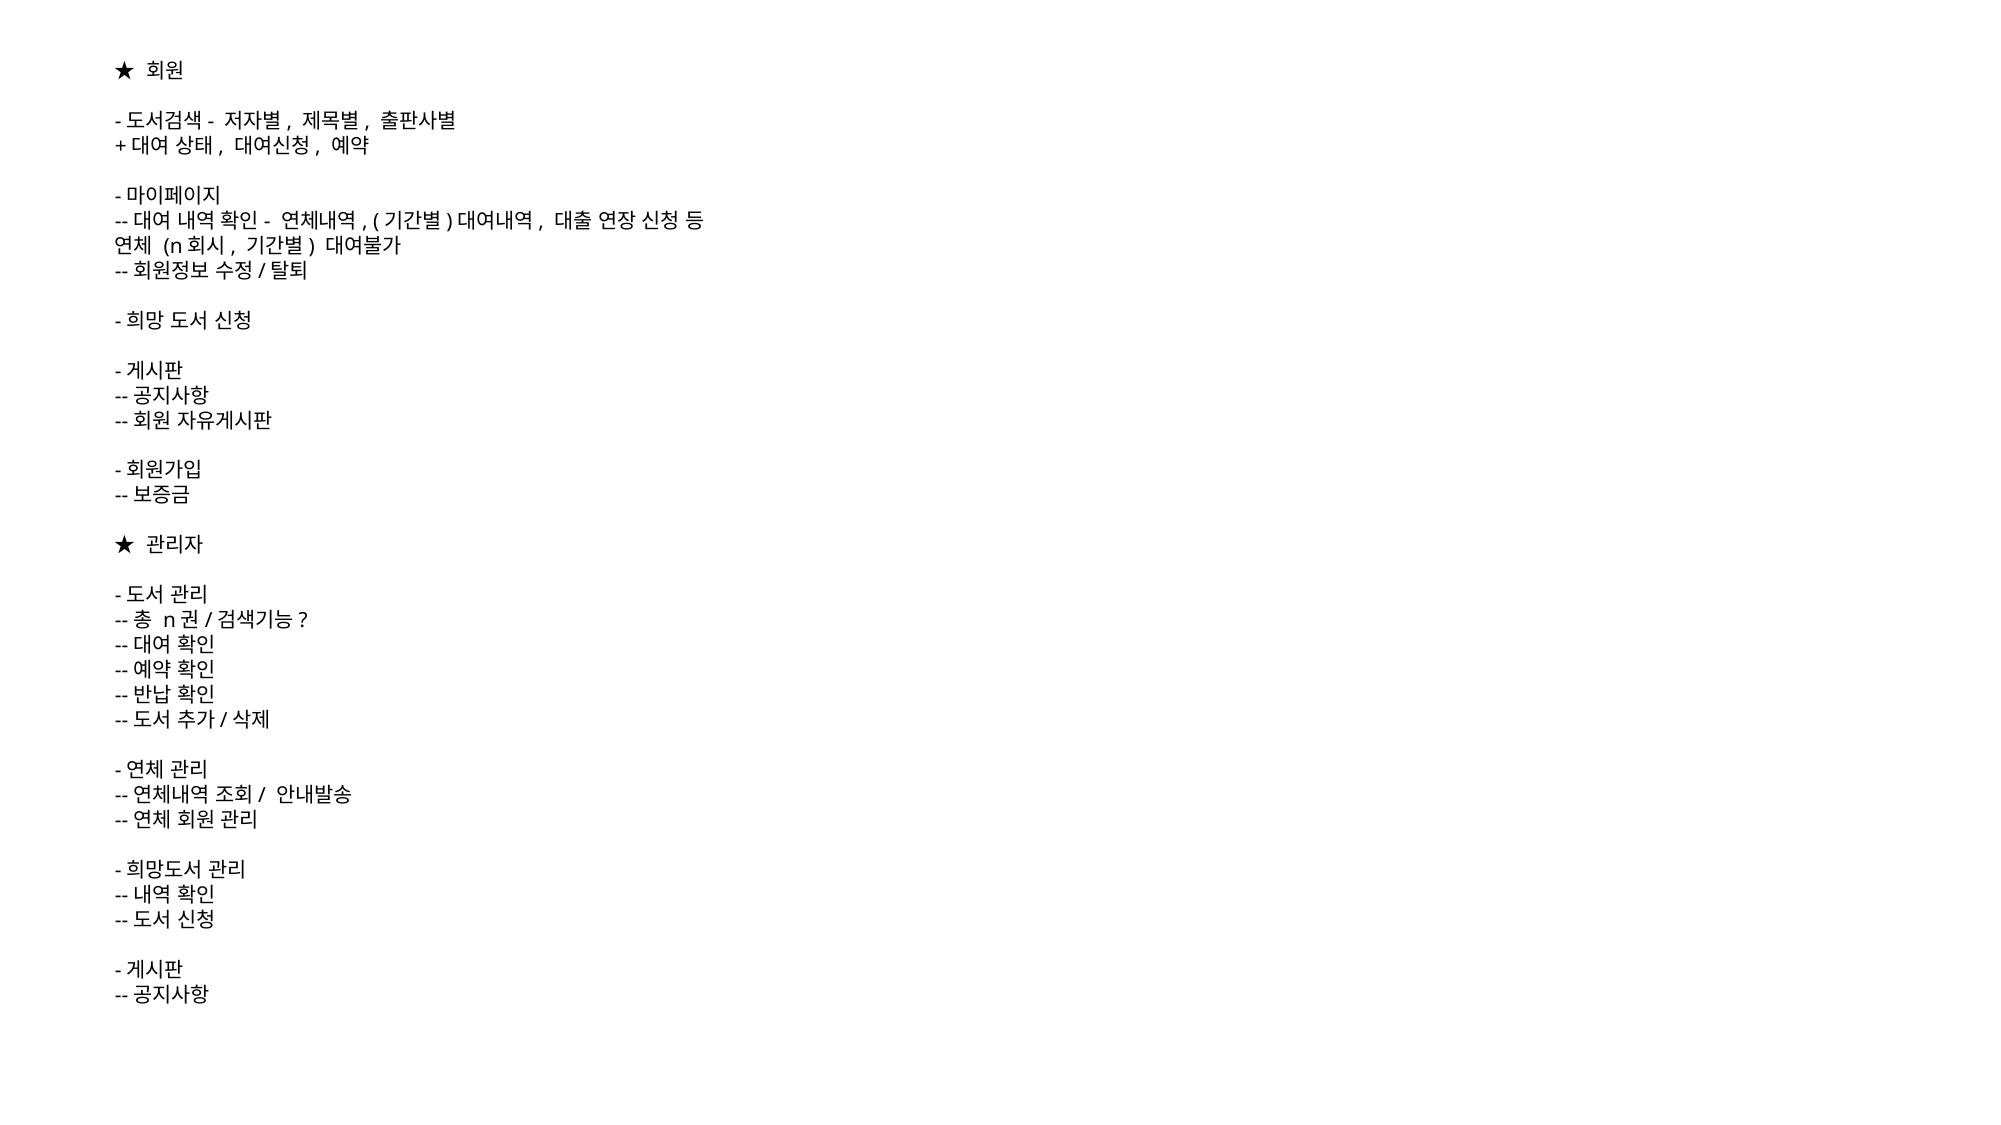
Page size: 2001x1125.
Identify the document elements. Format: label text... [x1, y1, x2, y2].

text_box ★ 회원 -도서검색- 저자별, 제목별, 출판사별 +대여 상태, 대여신청, 예약 -마이페이지 --대여 내역 확인- 연체내역, (기간별)대여내역, 대출 연장 신청 등 연체 (n회시, 기간별) 대여불가 --회원정보 수정/탈퇴 -희망 도서 신청 -게시판 --공지사항 --회원 자유게시판 -회원가입 --보증금 ★ 관리자 -도서 관리 --총 n권/검색기능? --대여 확인 --예약 확인 --반납 확인 --도서 추가/삭제 -연체 관리 --연체내역 조회/ 안내발송 --연체 회원 관리 -희망도서 관리 --내역 확인 --도서 신청 -게시판 --공지사항 [99, 49, 753, 1015]
